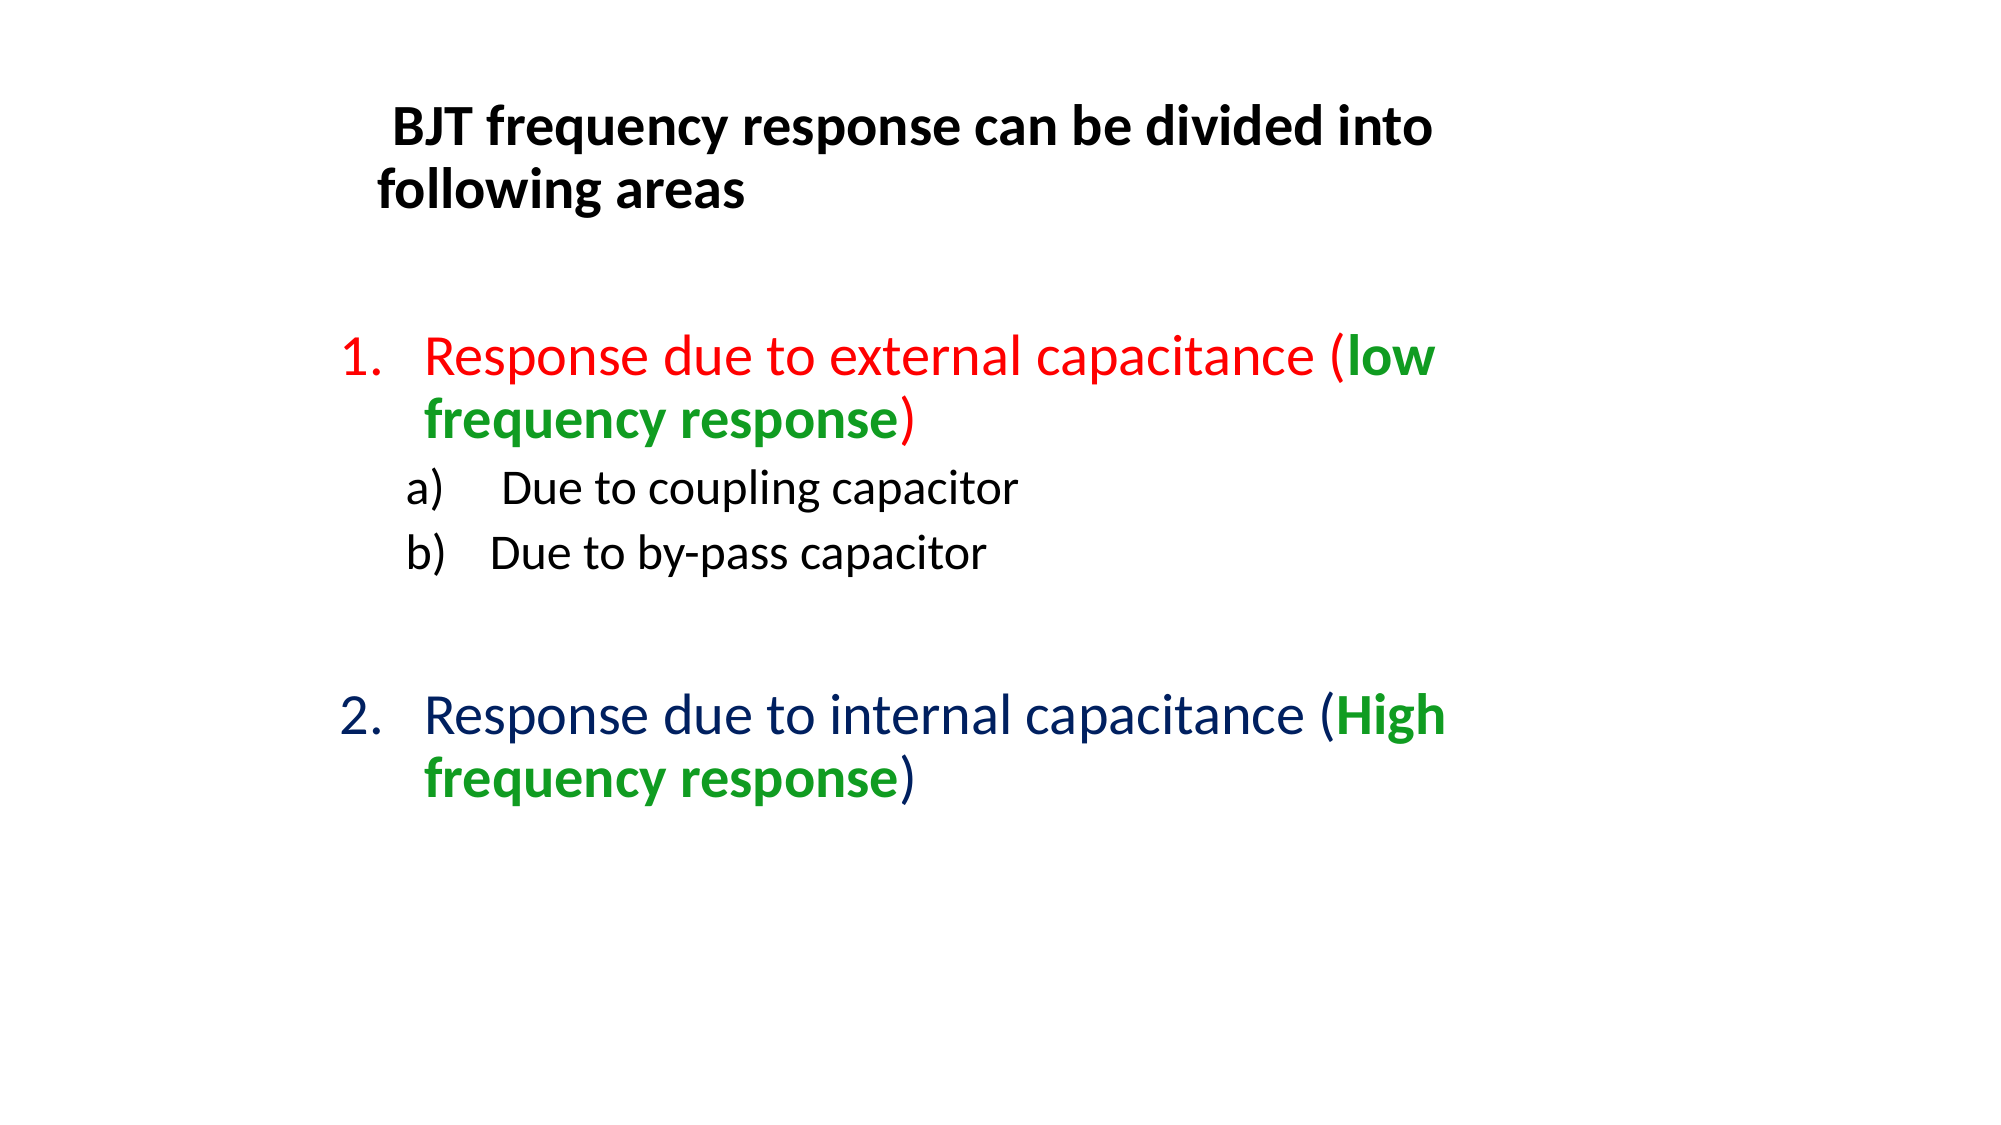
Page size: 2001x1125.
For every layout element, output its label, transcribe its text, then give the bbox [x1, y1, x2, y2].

list BJT frequency response can be divided into following areas Response due to external capacitance (low frequency response) Due to coupling capacitor Due to by-pass capacitor Response due to internal capacitance (High frequency response) [324, 87, 1675, 1005]
